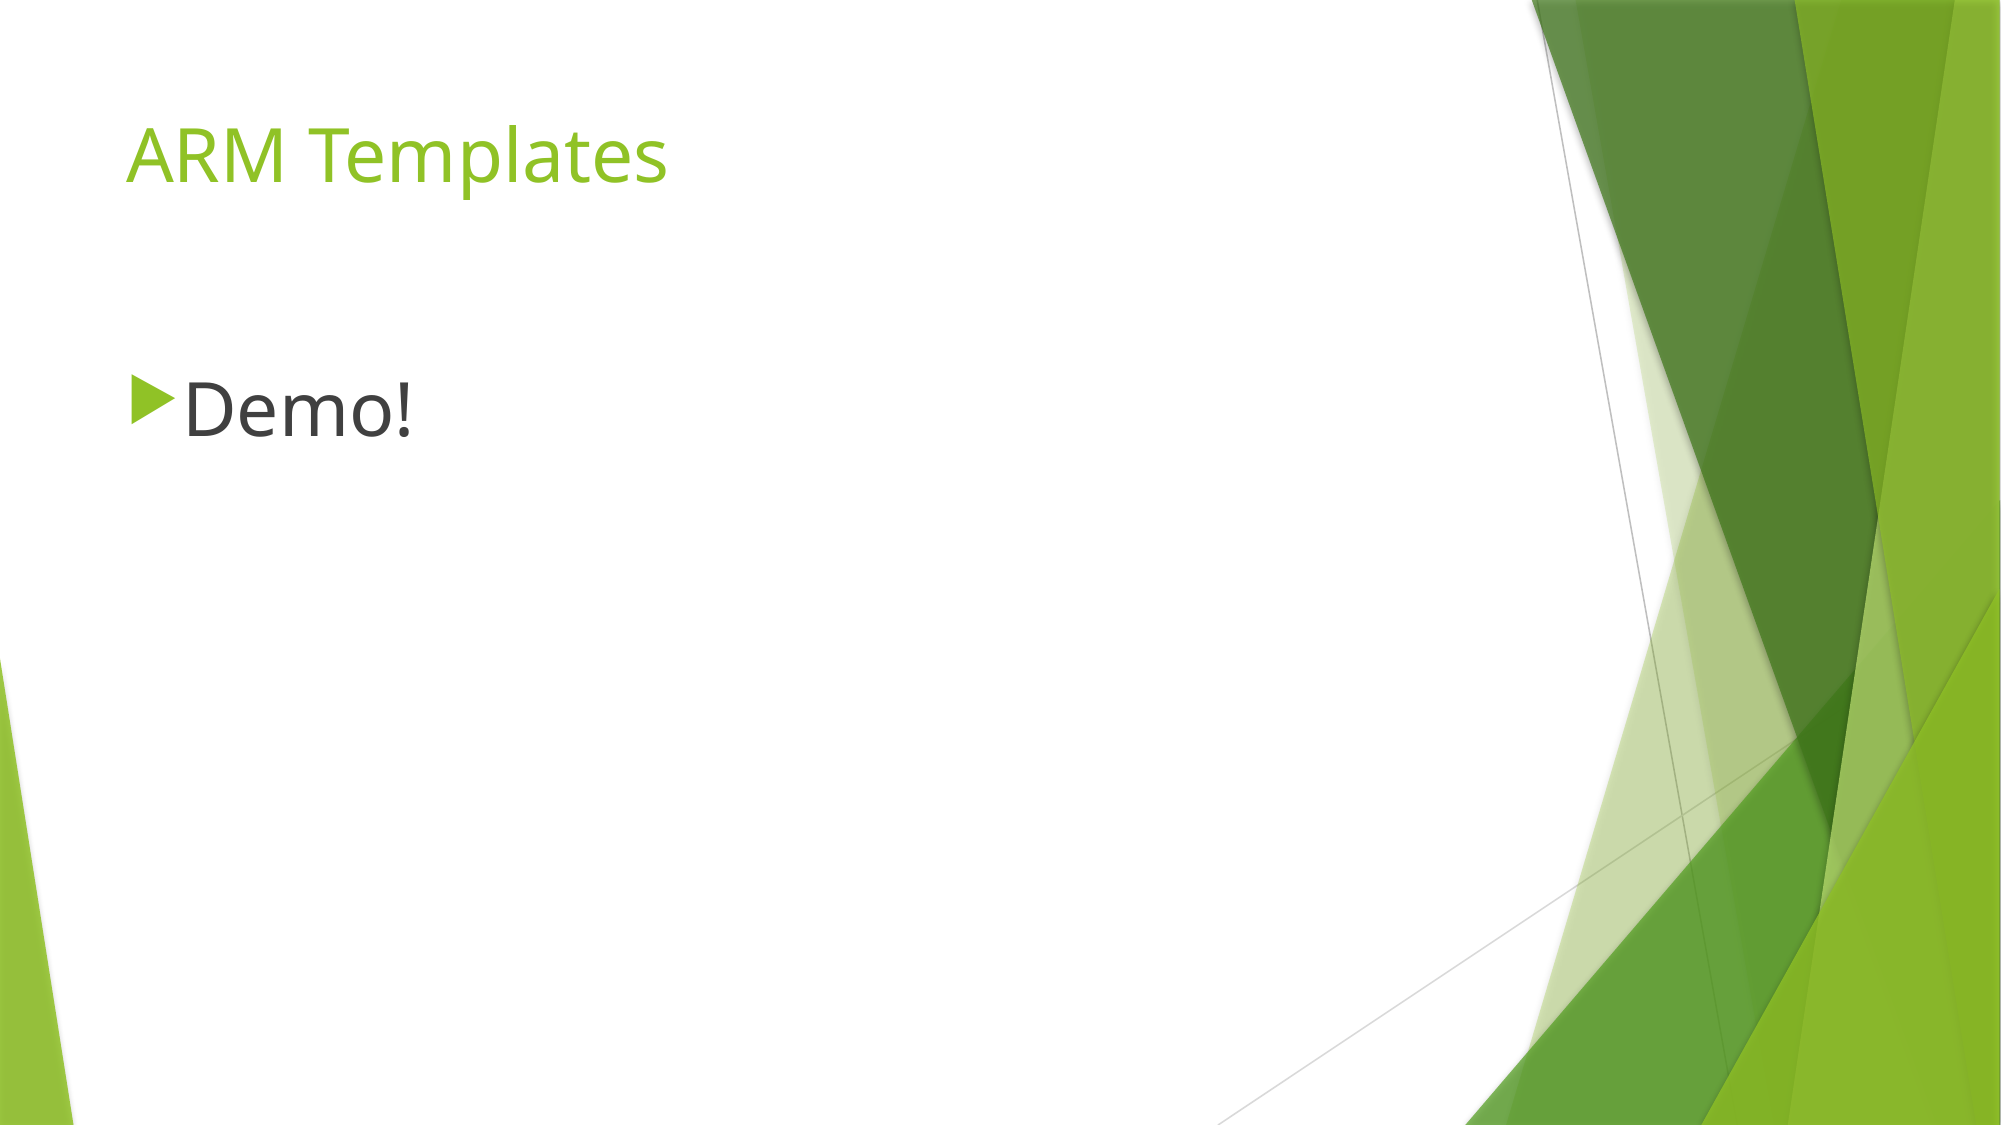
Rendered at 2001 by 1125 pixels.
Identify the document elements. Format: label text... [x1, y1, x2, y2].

list Demo! [111, 354, 1522, 992]
title ARM Templates [111, 99, 1522, 317]
